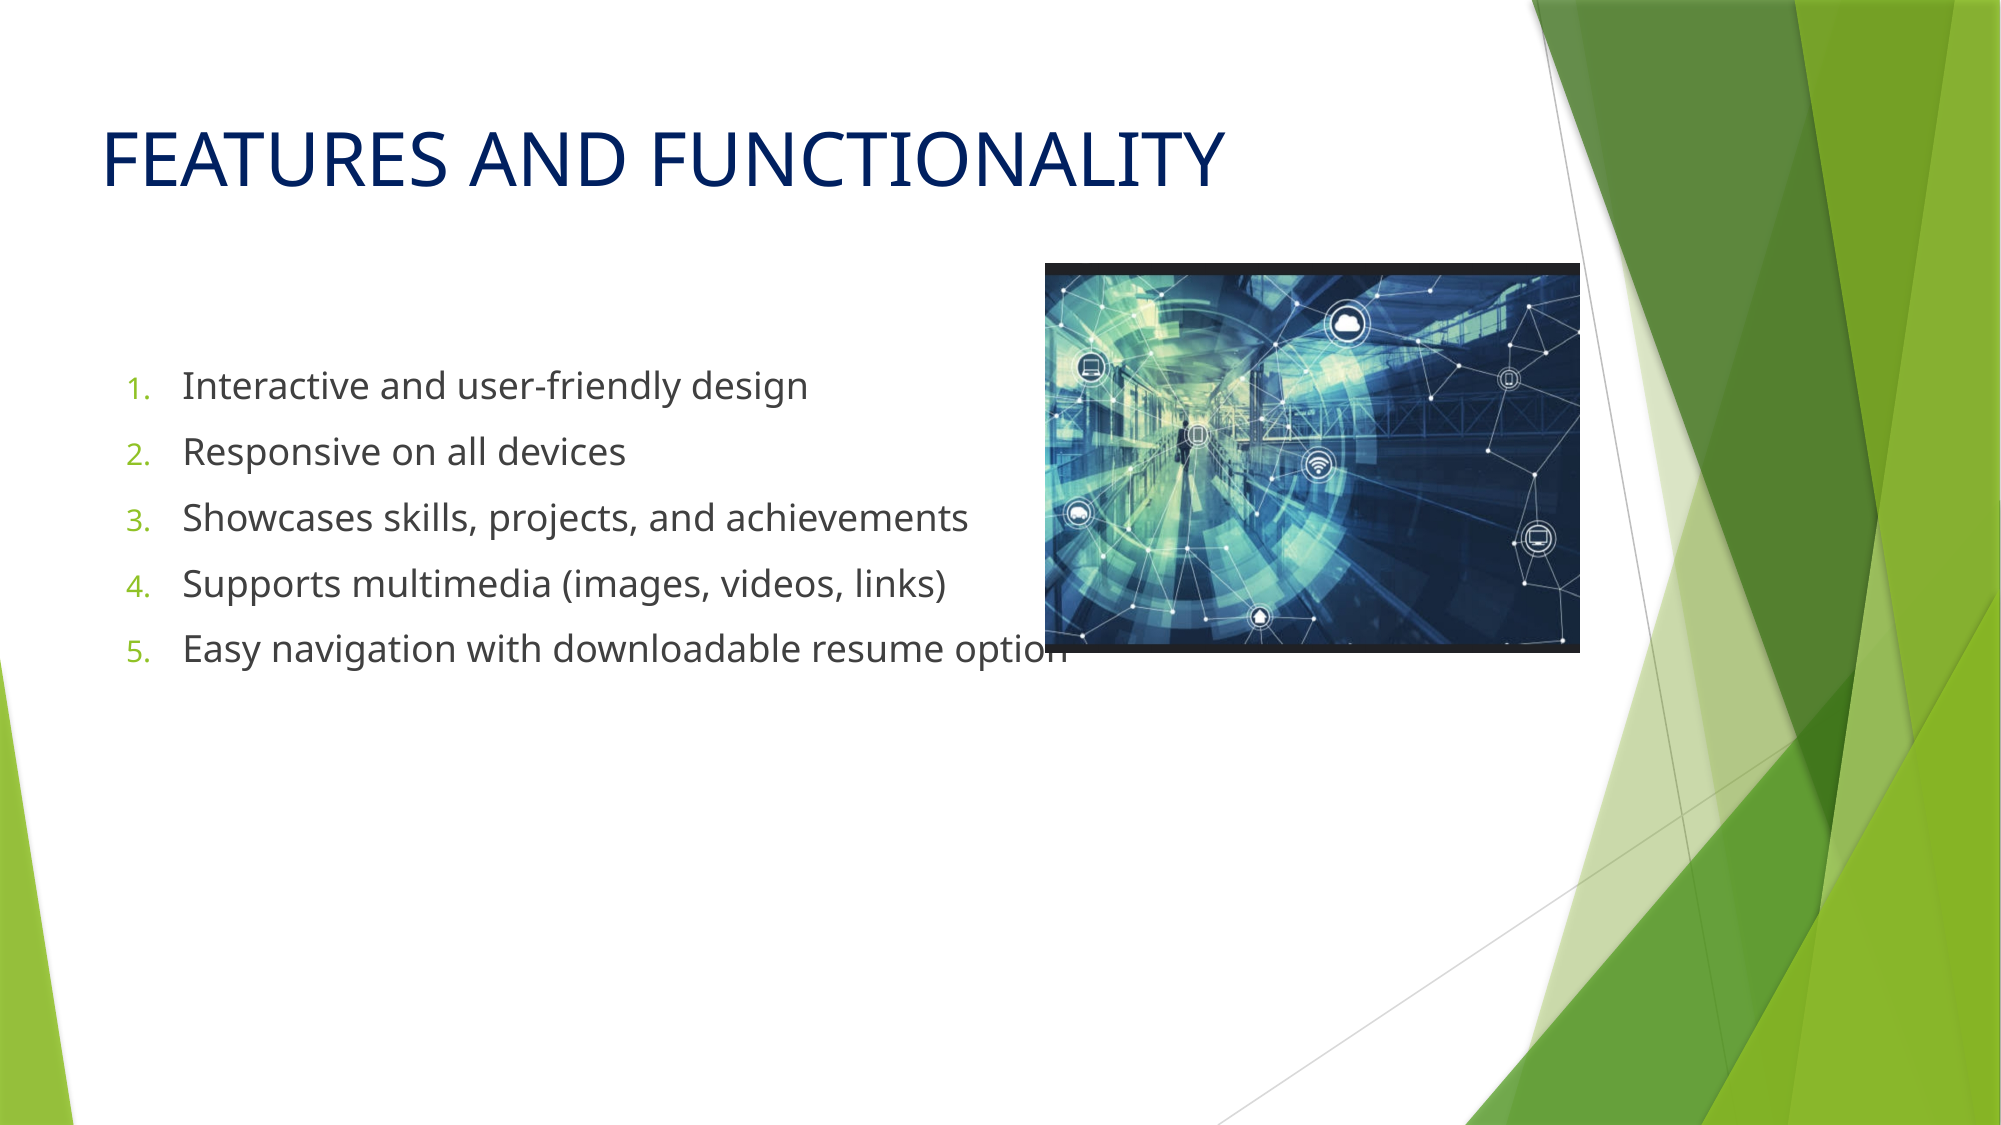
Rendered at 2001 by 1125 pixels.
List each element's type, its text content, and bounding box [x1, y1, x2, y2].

picture [1045, 263, 1581, 653]
list Interactive and user-friendly design Responsive on all devices Showcases skills, projects, and achievements Supports multimedia (images, videos, links) Easy navigation with downloadable resume option [111, 354, 1522, 992]
title FEATURES AND FUNCTIONALITY [85, 103, 1420, 304]
